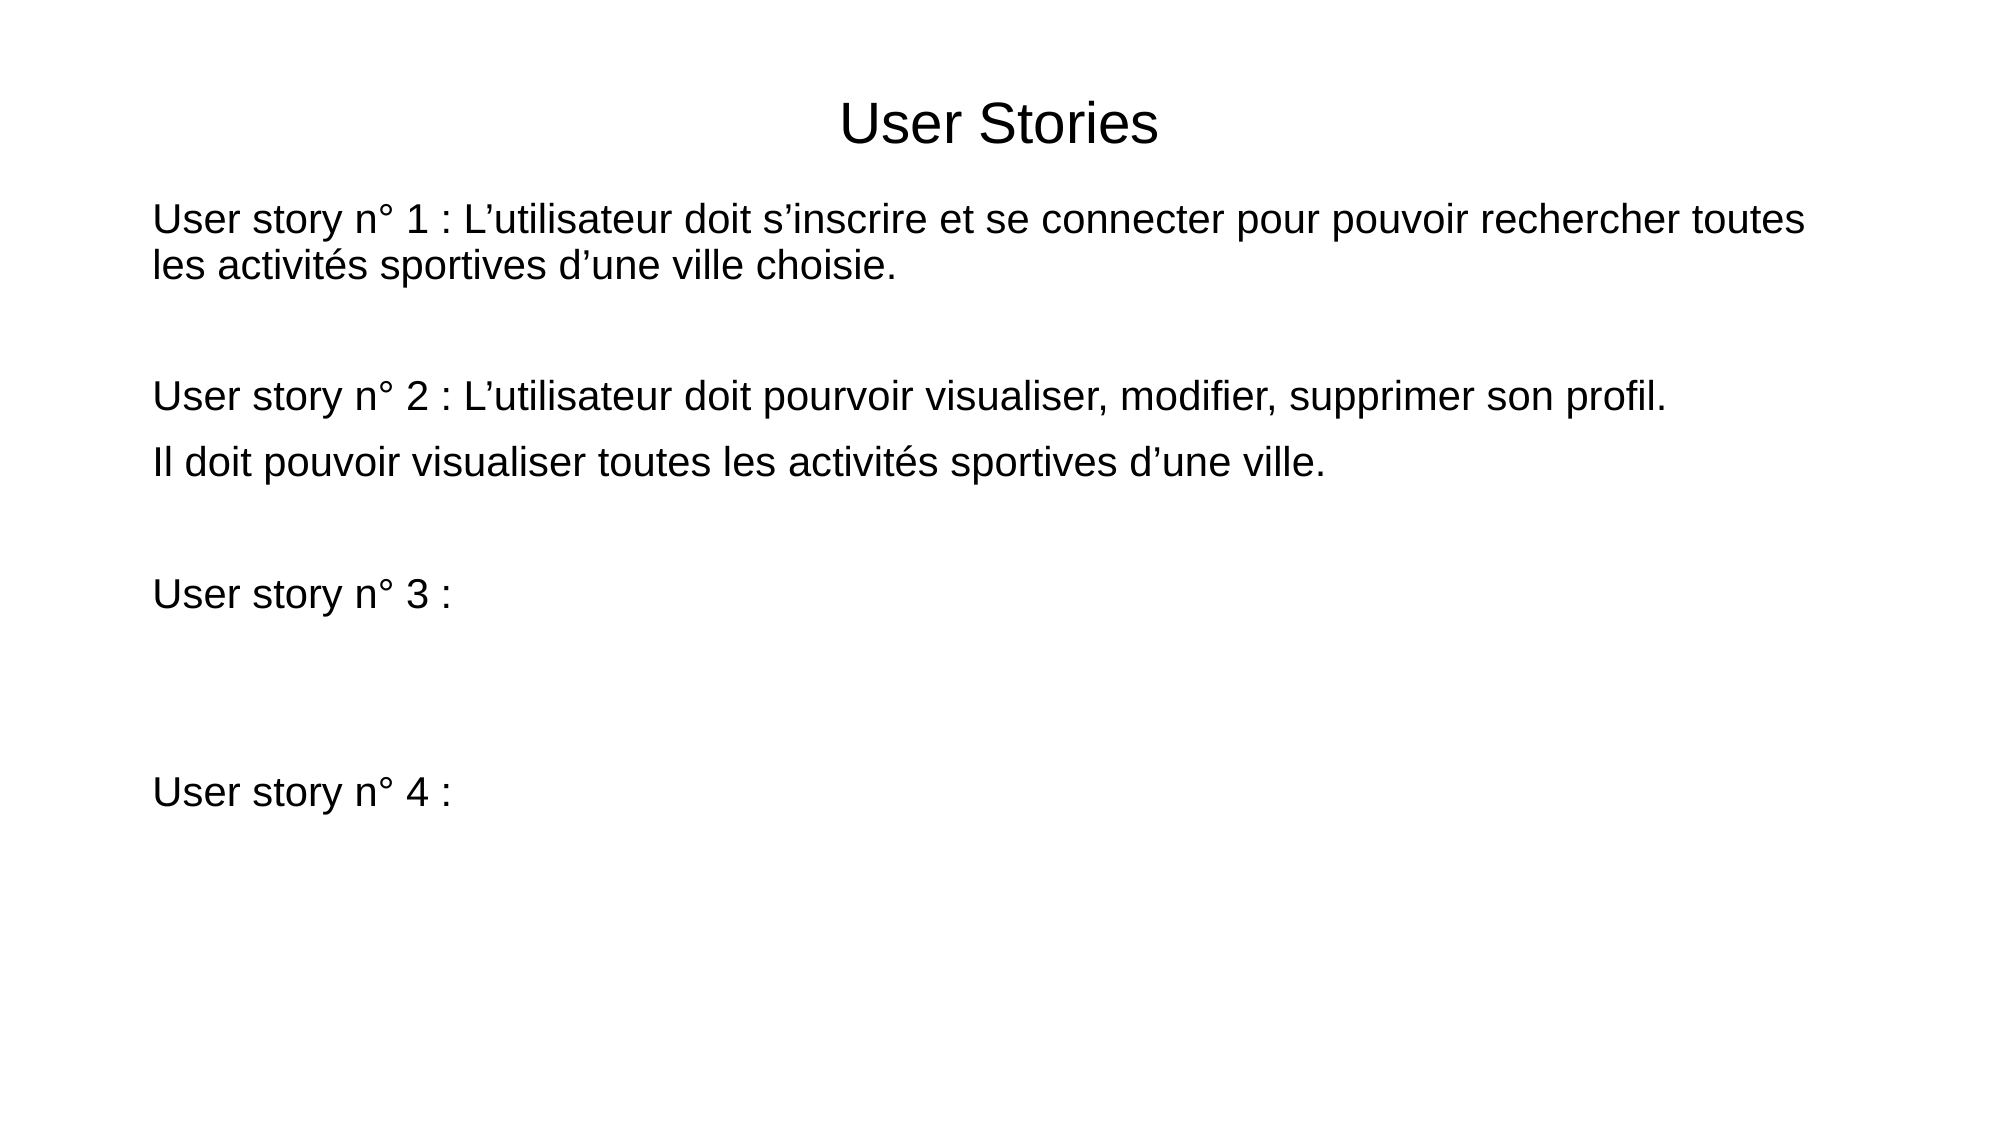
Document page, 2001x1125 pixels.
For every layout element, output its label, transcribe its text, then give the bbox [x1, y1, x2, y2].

list User story n° 1 : L’utilisateur doit s’inscrire et se connecter pour pouvoir rechercher toutes les activités sportives d’une ville choisie. User story n° 2 : L’utilisateur doit pourvoir visualiser, modifier, supprimer son profil. Il doit pouvoir visualiser toutes les activités sportives d’une ville. User story n° 3 : User story n° 4 : [137, 190, 1863, 1014]
title User Stories [137, 59, 1863, 190]
